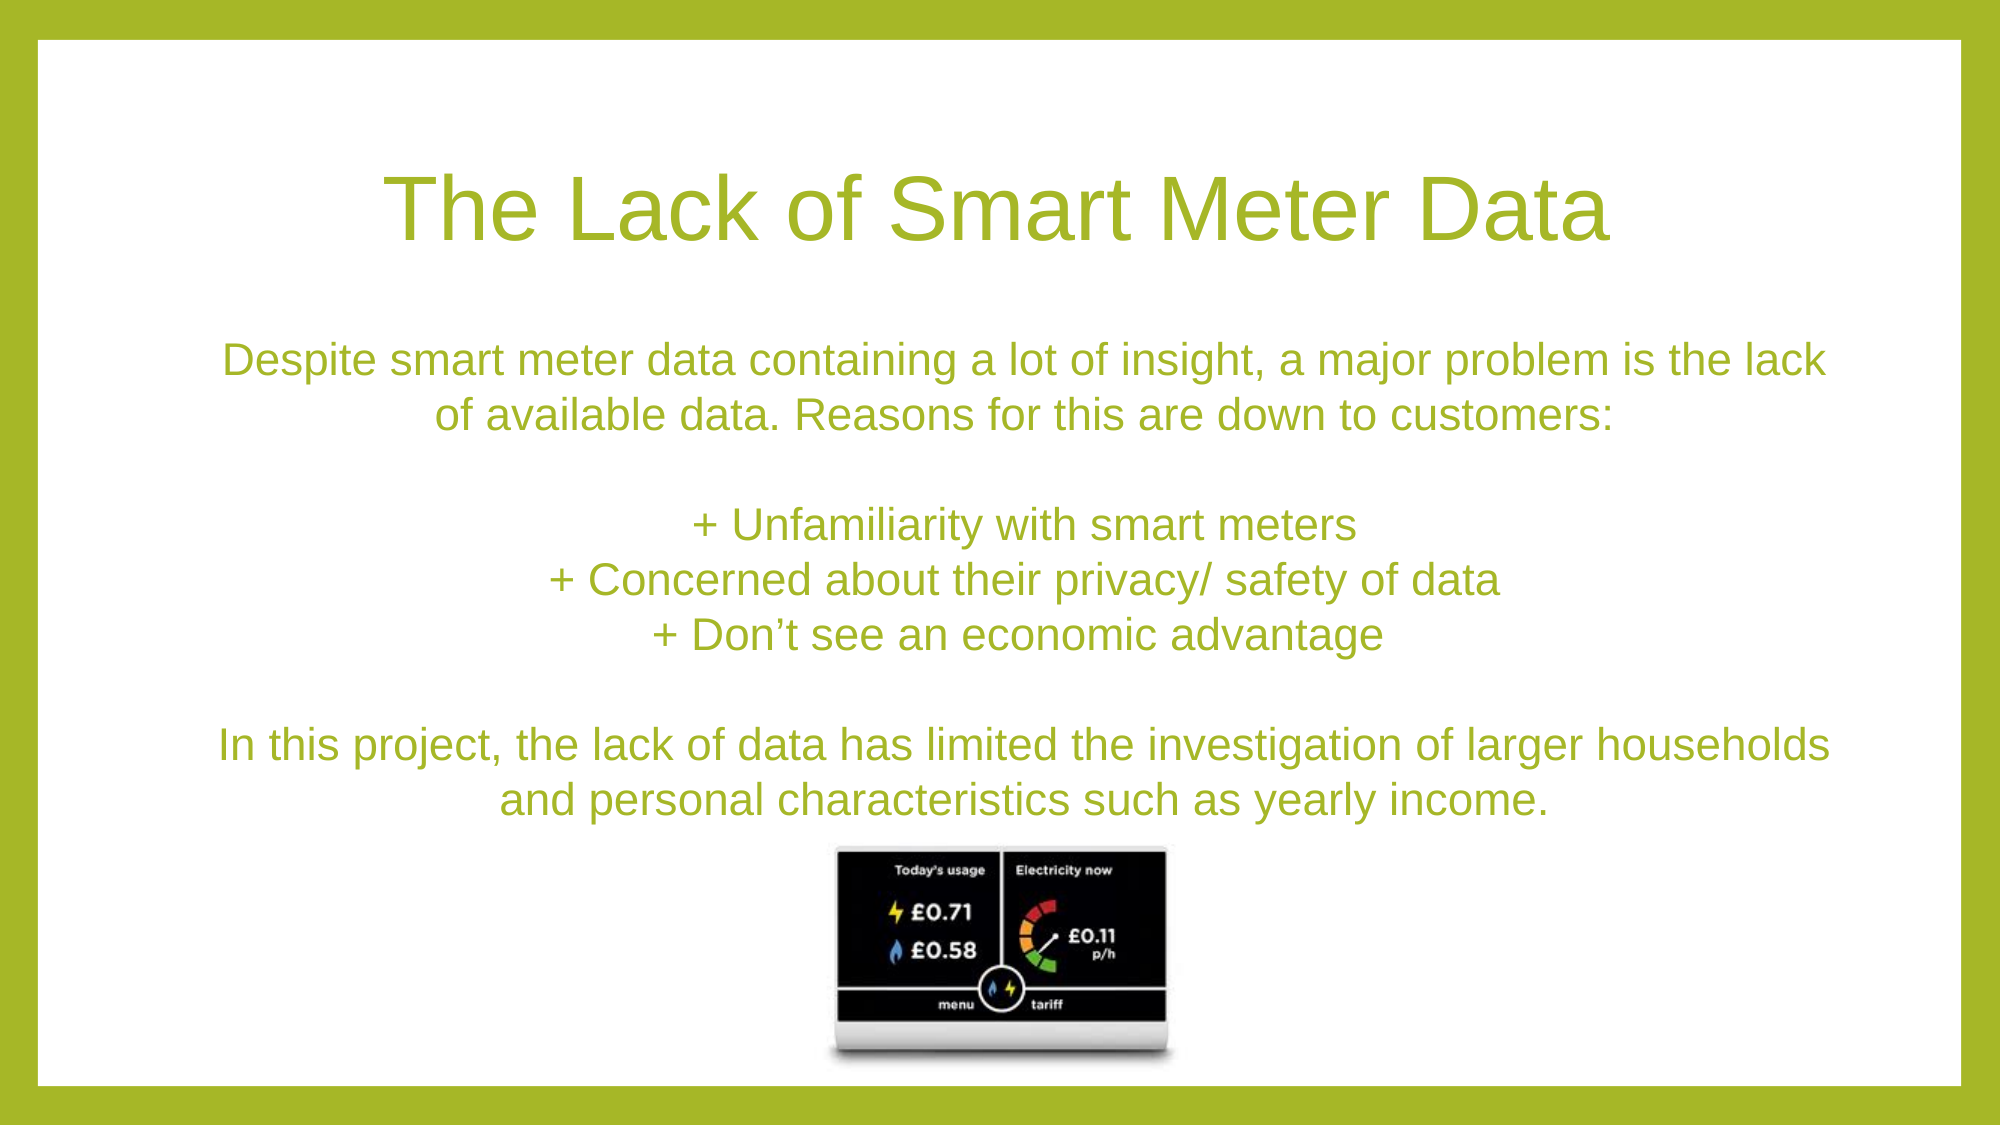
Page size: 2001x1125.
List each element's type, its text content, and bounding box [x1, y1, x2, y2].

text_box Despite smart meter data containing a lot of insight, a major problem is the lack of available data. Reasons for this are down to customers: + Unfamiliarity with smart meters + Concerned about their privacy/ safety of data + Don’t see an economic advantage In this project, the lack of data has limited the investigation of larger households and personal characteristics such as yearly income. [187, 322, 1863, 833]
title The Lack of Smart Meter Data [187, 99, 1808, 322]
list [779, 819, 1221, 1079]
